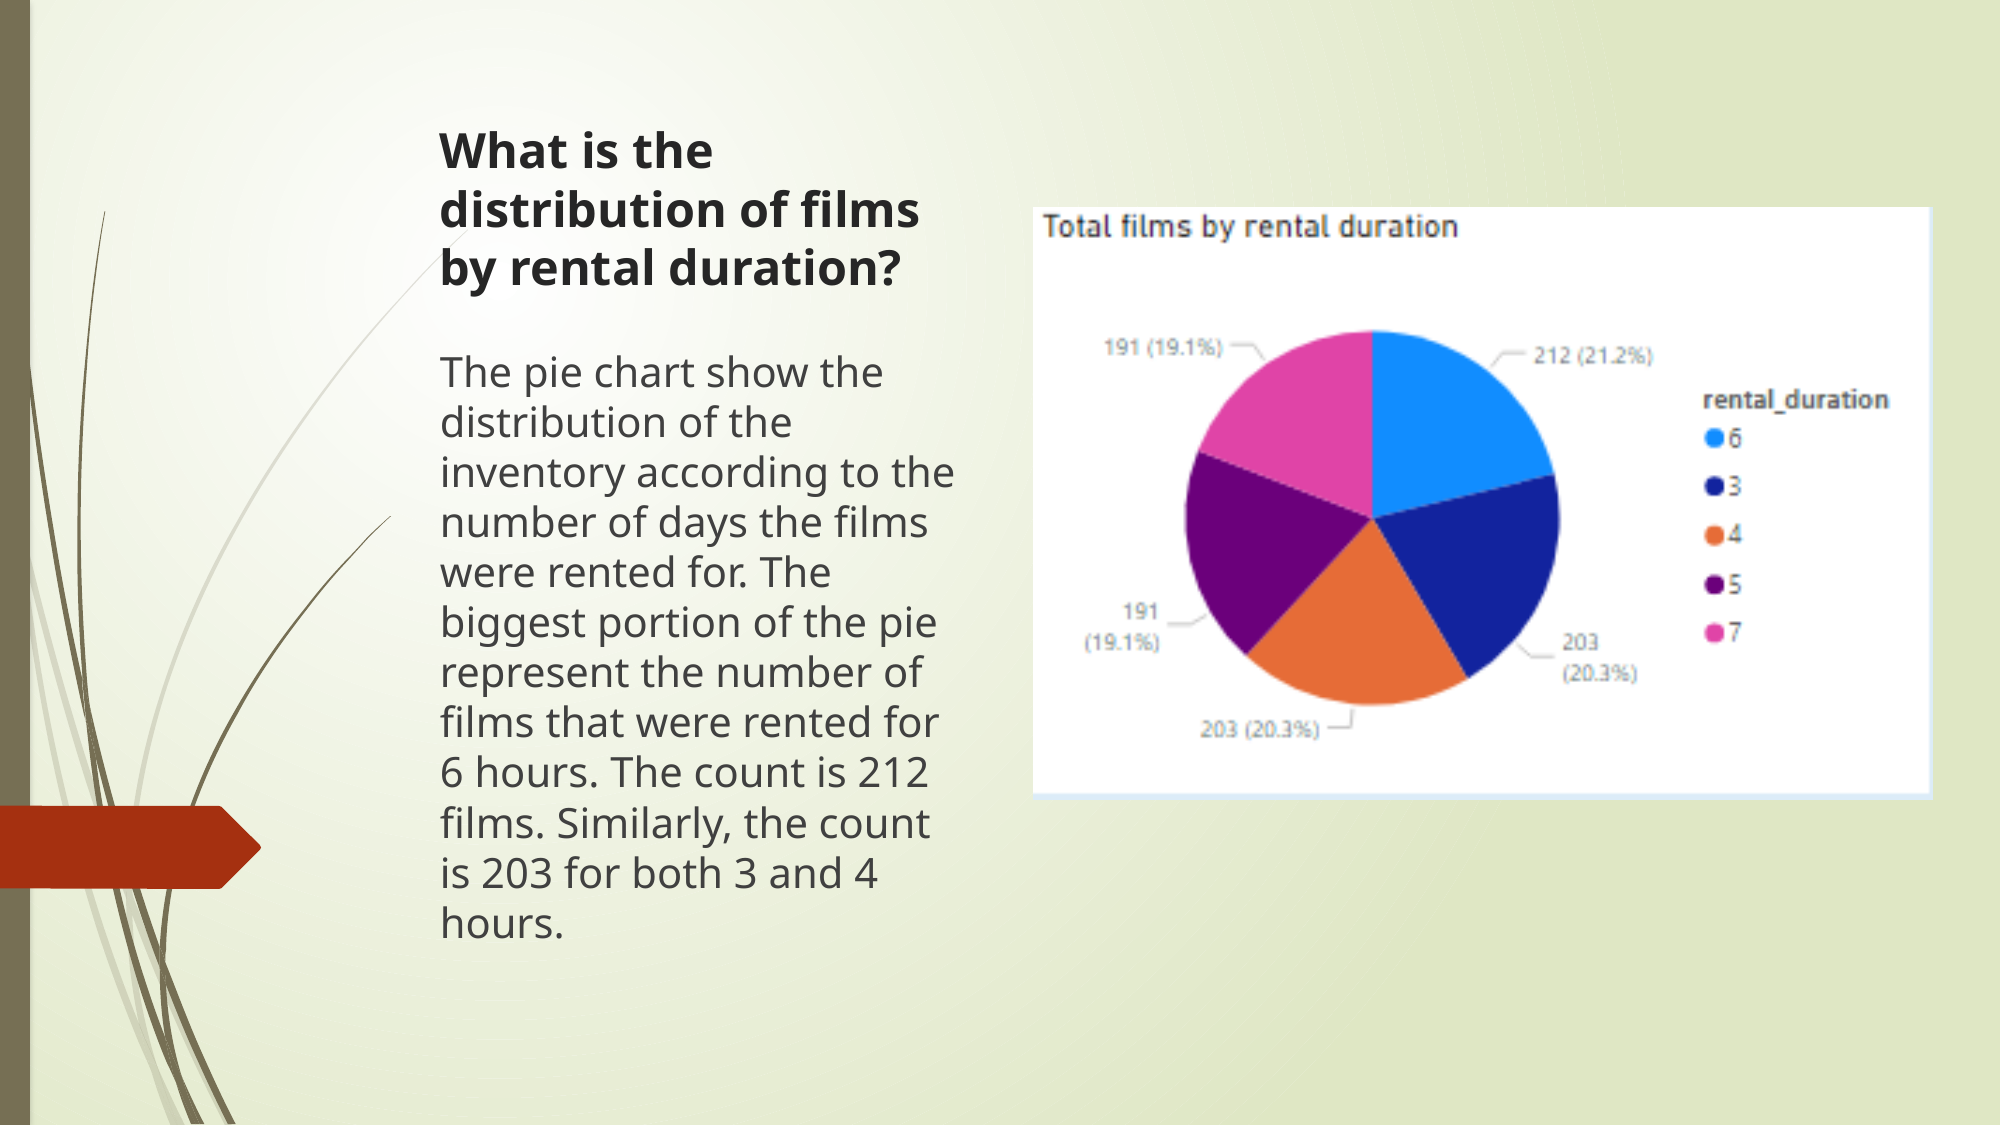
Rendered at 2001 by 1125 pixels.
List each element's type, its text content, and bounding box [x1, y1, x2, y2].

title What is the distribution of films by rental duration? [424, 112, 984, 303]
picture [1033, 207, 1933, 801]
list The pie chart show the distribution of the inventory according to the number of days the films were rented for. The biggest portion of the pie represent the number of films that were rented for 6 hours. The count is 212 films. Similarly, the count is 203 for both 3 and 4 hours. [424, 338, 984, 962]
